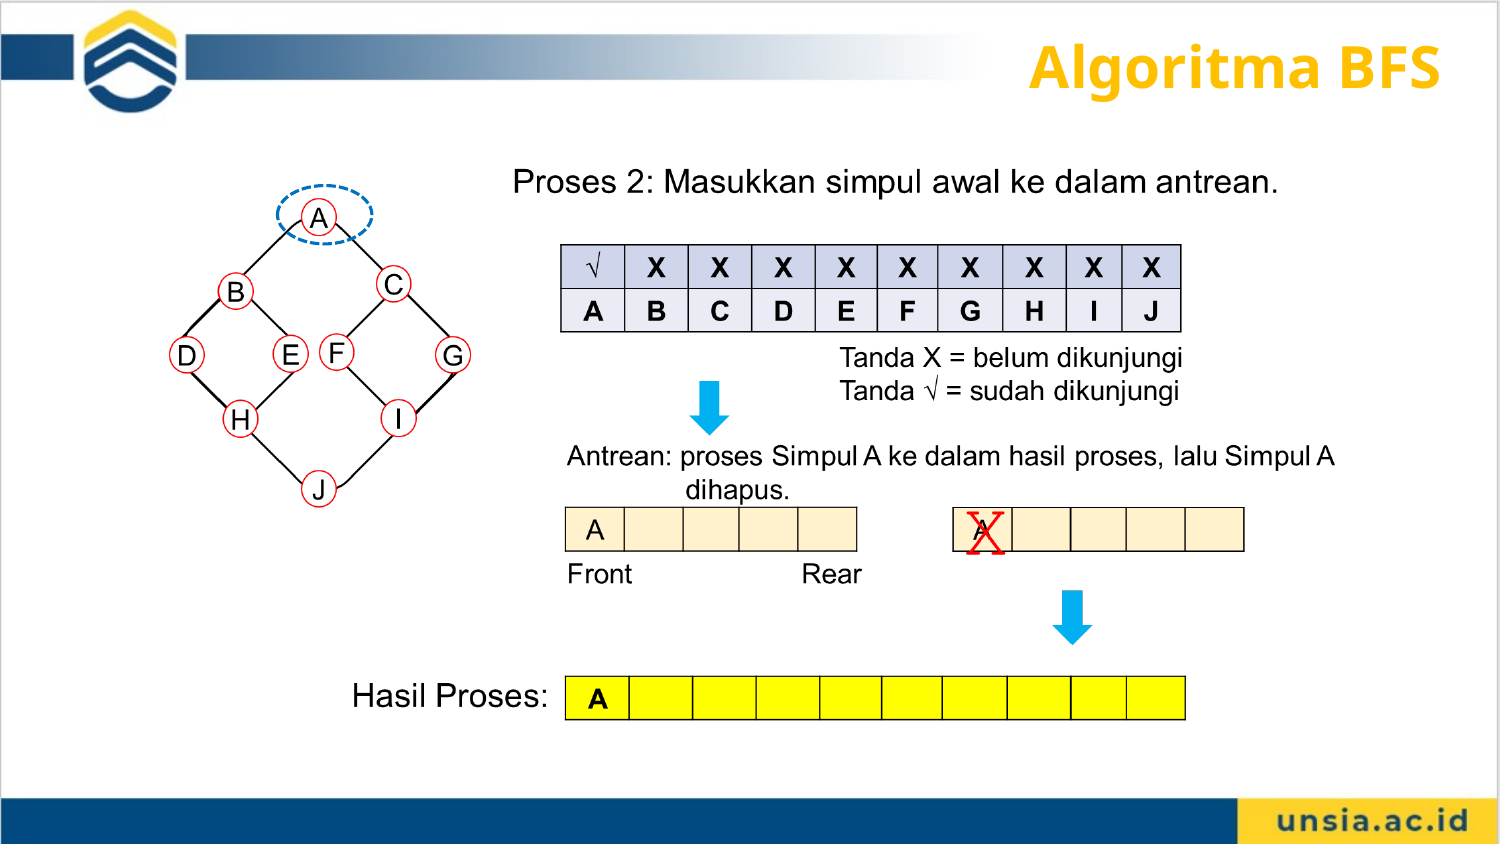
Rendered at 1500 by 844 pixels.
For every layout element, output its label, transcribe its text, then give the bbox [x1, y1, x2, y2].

text_box Algoritma BFS [1015, 23, 1457, 108]
picture [0, 0, 1500, 844]
